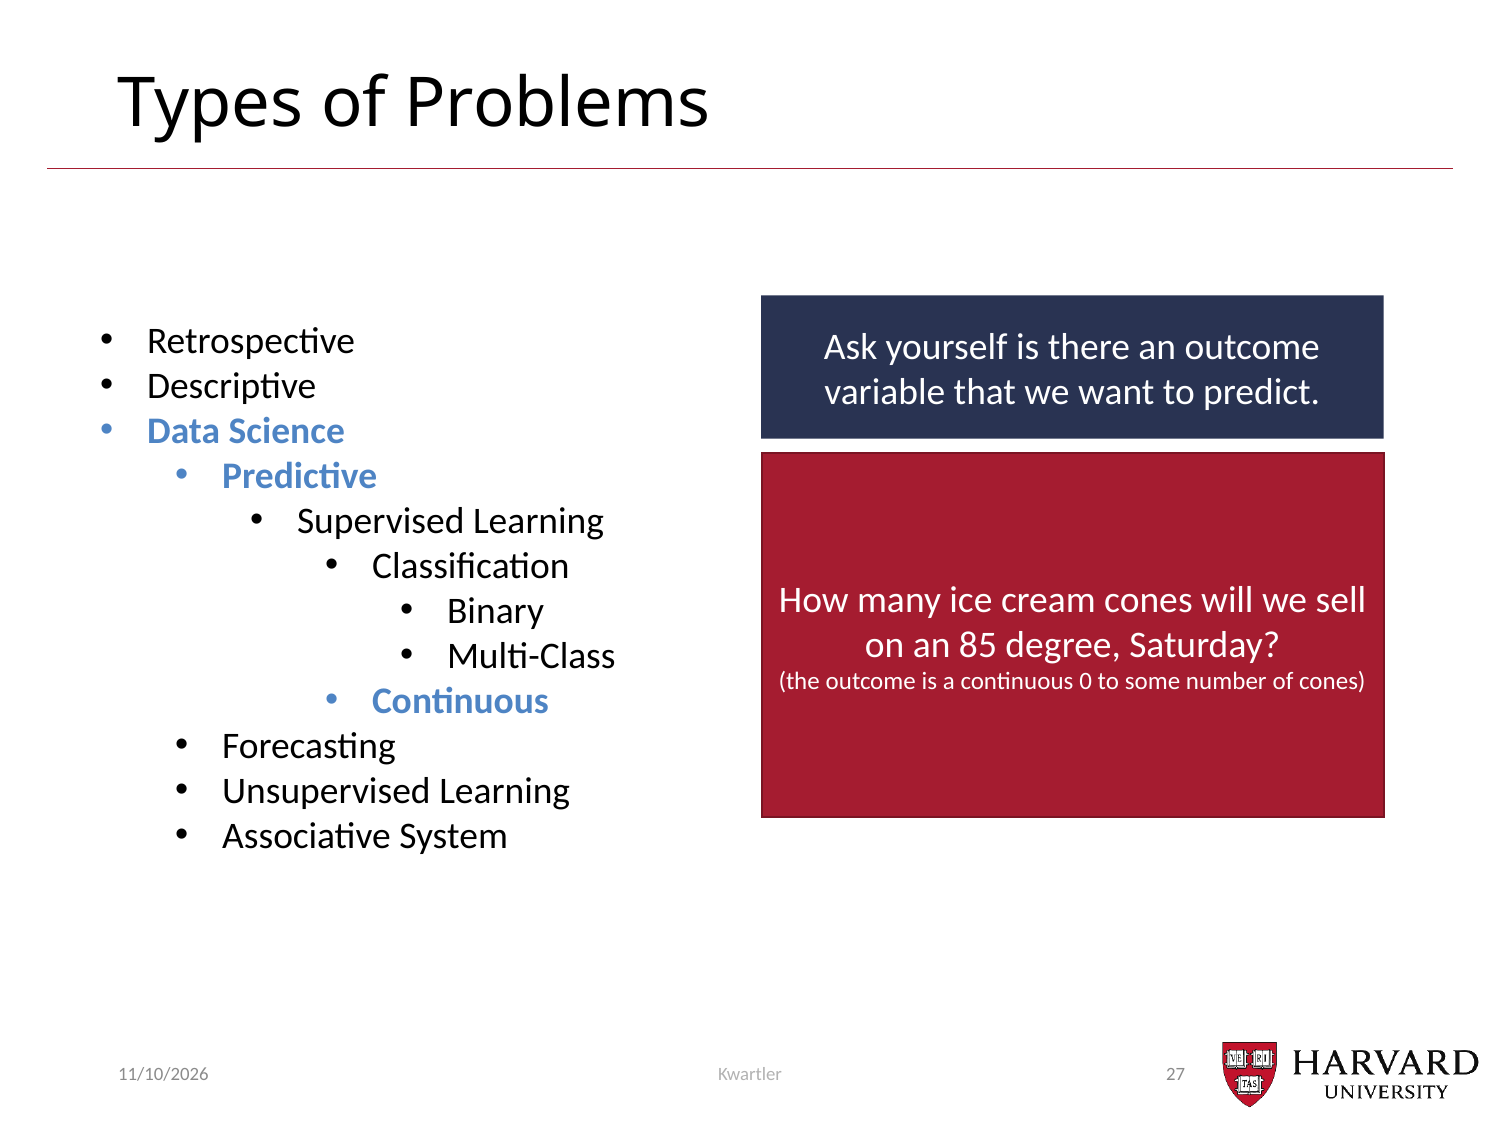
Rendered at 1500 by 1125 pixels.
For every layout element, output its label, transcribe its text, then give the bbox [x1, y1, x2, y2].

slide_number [103, 1042, 441, 1103]
slide_number 27 [1059, 1042, 1200, 1103]
footer Kwartler [496, 1042, 1004, 1103]
text_box Ask yourself is there an outcome variable that we want to predict. [760, 294, 1385, 440]
text_box How many ice cream cones will we sell on an 85 degree, Saturday? (the outcome is a continuous 0 to some number of cones) [761, 452, 1385, 818]
picture [1200, 1024, 1500, 1125]
text_box Retrospective Descriptive Data Science Predictive Supervised Learning Classification Binary Multi-Class Continuous Forecasting Unsupervised Learning Associative System [85, 308, 631, 909]
title Types of Problems [103, 59, 1397, 157]
